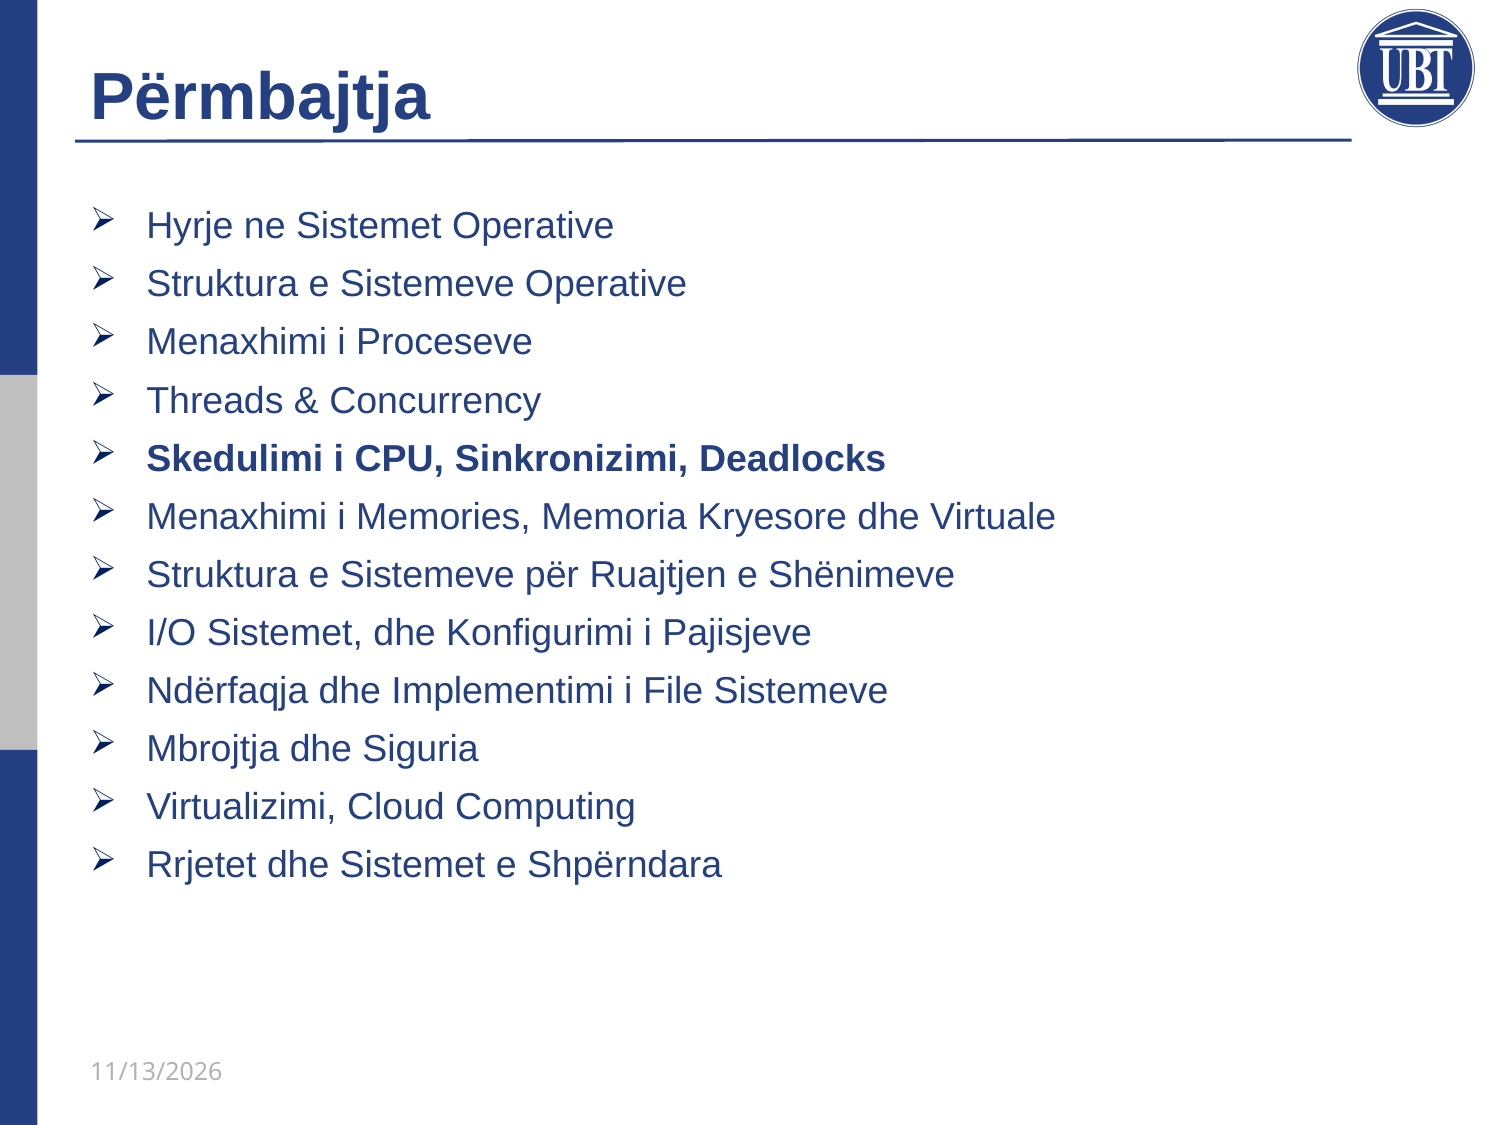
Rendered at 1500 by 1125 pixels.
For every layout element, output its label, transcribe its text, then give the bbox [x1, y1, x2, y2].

picture [1351, 5, 1481, 136]
list Hyrje ne Sistemet Operative Struktura e Sistemeve Operative Menaxhimi i Proceseve Threads & Concurrency Skedulimi i CPU, Sinkronizimi, Deadlocks Menaxhimi i Memories, Memoria Kryesore dhe Virtuale Struktura e Sistemeve për Ruajtjen e Shënimeve I/O Sistemet, dhe Konfigurimi i Pajisjeve Ndërfaqja dhe Implementimi i File Sistemeve Mbrojtja dhe Siguria Virtualizimi, Cloud Computing Rrjetet dhe Sistemet e Shpërndara [75, 193, 1352, 1007]
title Përmbajtja [75, 45, 1352, 141]
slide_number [75, 1042, 381, 1103]
